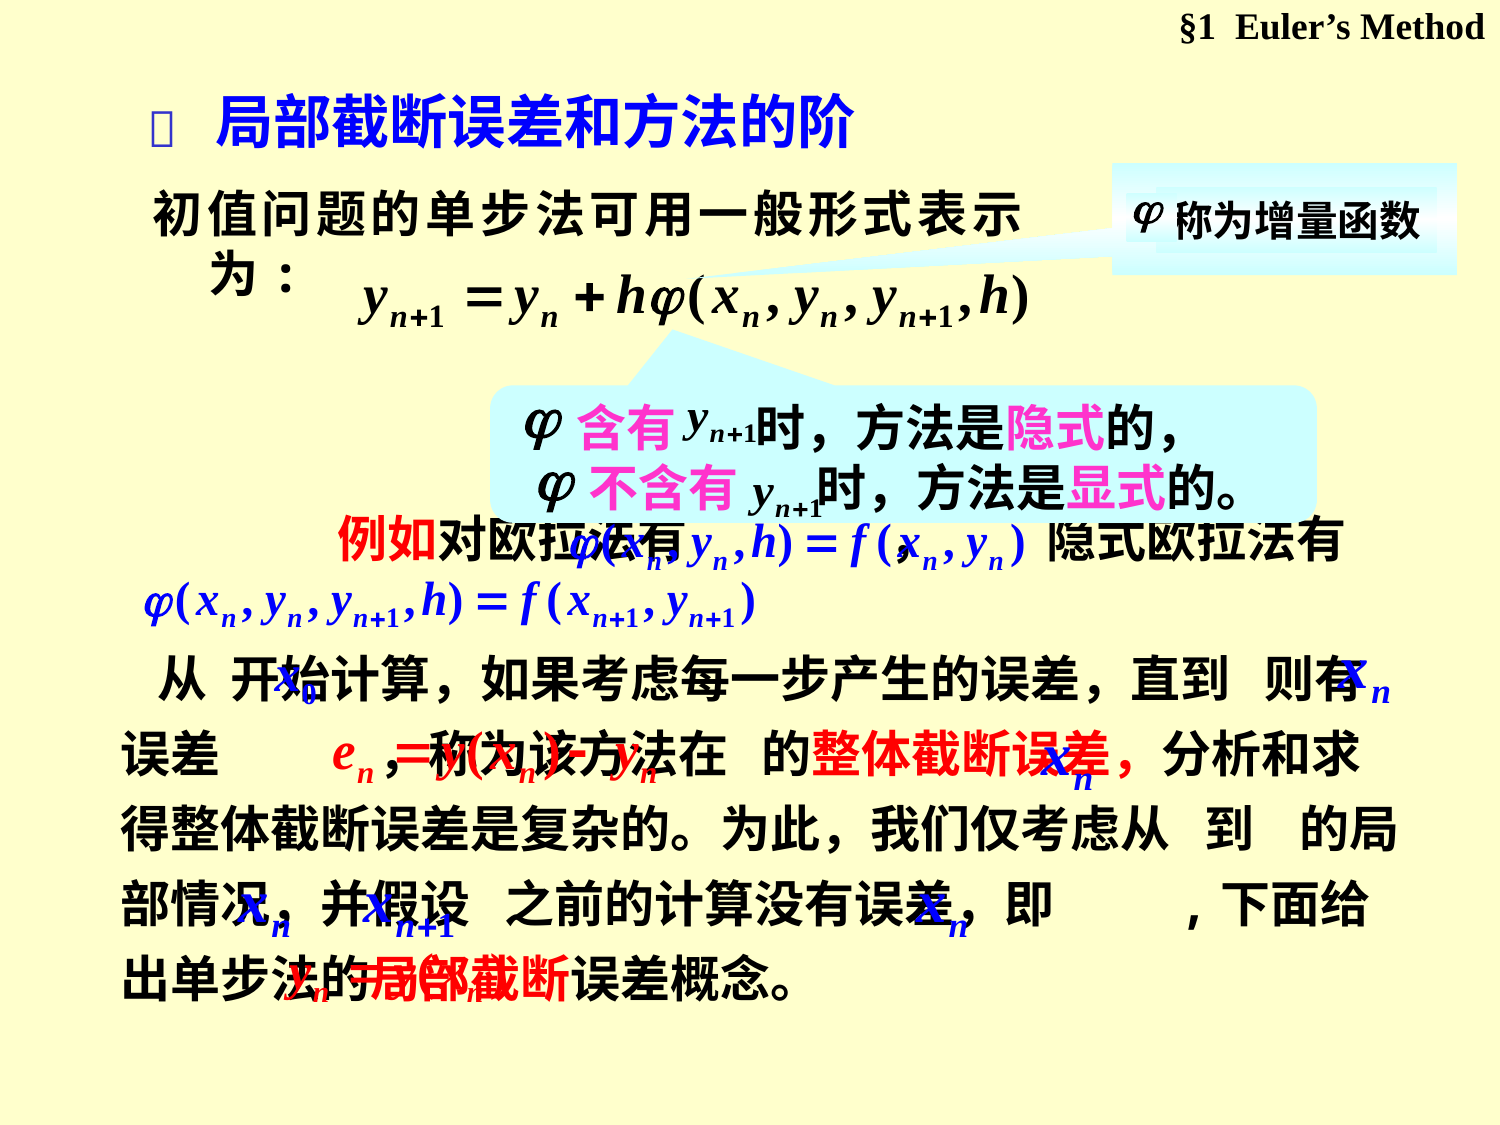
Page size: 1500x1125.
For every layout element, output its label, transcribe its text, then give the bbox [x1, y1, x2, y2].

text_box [137, 567, 775, 624]
text_box §1 Euler’s Method [1062, 0, 1500, 50]
list 初值问题的单步法可用一般形式表示为: [137, 174, 1038, 263]
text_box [348, 257, 1038, 342]
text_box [74, 624, 1425, 1066]
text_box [199, 499, 1363, 580]
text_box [123, 78, 939, 166]
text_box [490, 385, 1317, 529]
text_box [1112, 162, 1458, 275]
